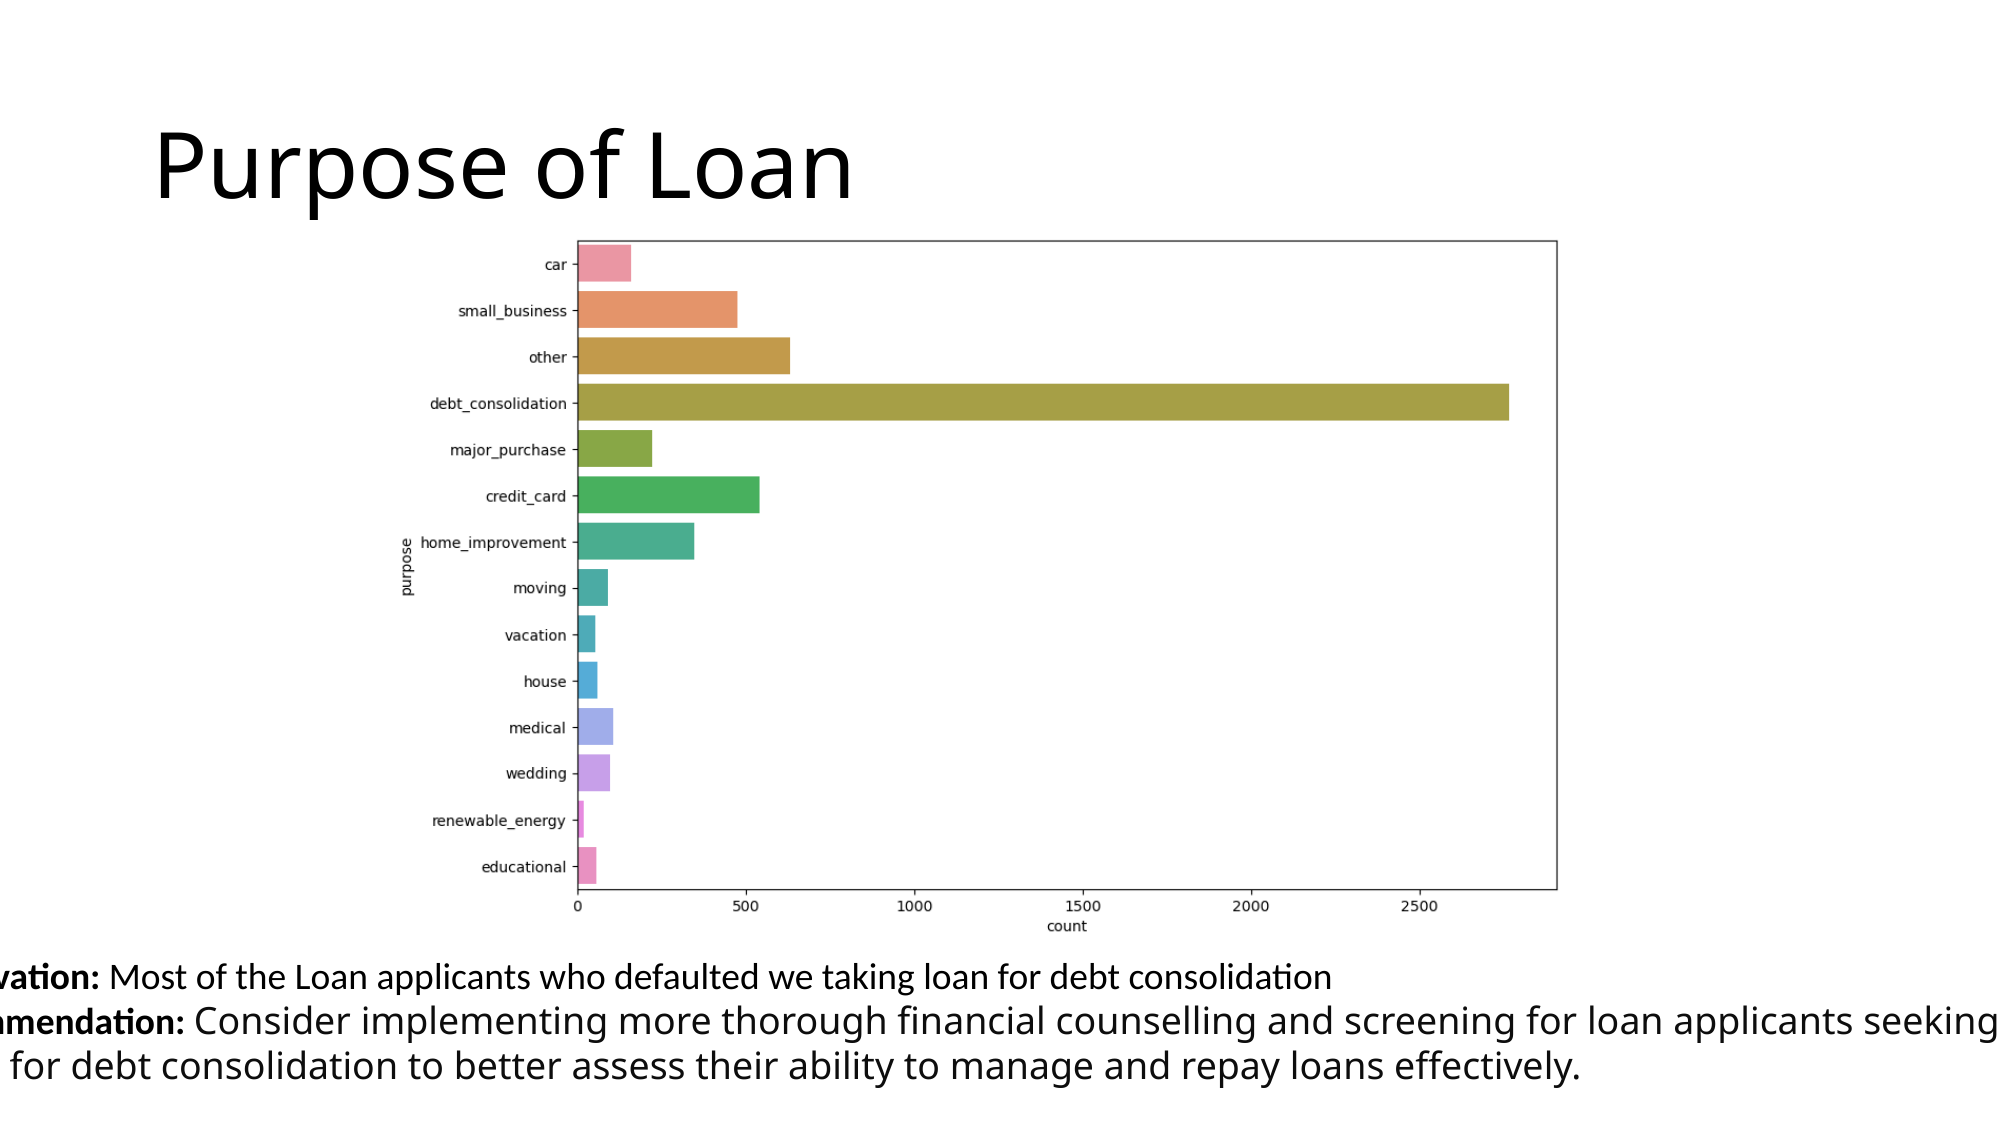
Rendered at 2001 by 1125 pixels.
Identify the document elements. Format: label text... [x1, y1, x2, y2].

text_box Observation: Most of the Loan applicants who defaulted we taking loan for debt consolidation Recommendation: Consider implementing more thorough financial counselling and screening for loan applicants seeking funds for debt consolidation to better assess their ability to manage and repay loans effectively. [0, 944, 2000, 1094]
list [389, 230, 1566, 945]
title Purpose of Loan [137, 59, 1863, 278]
